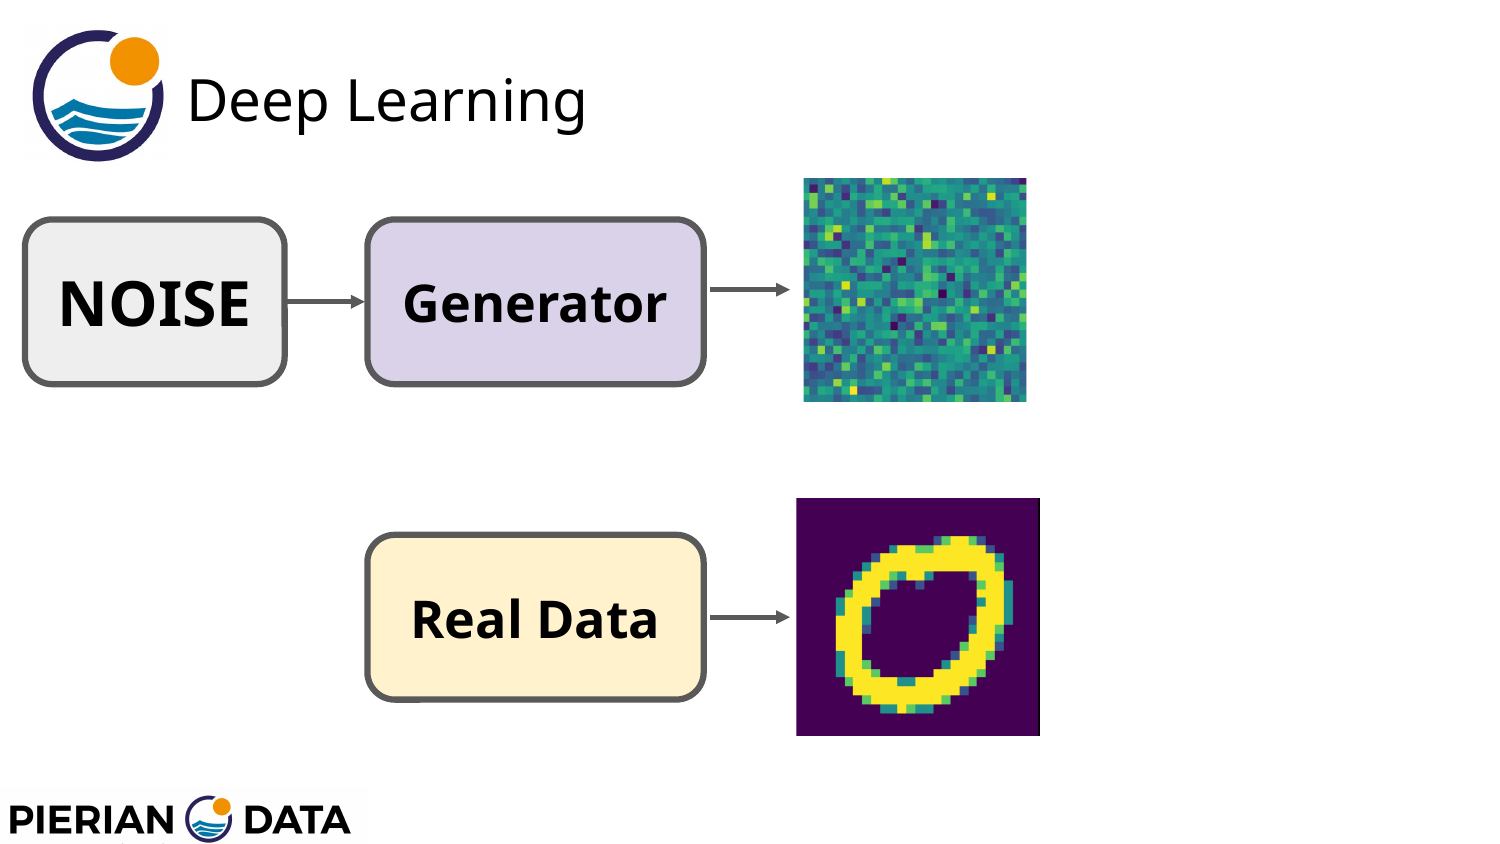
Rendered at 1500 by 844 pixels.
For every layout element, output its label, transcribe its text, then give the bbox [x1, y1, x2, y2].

picture [24, 24, 172, 167]
picture [803, 177, 1027, 402]
picture [0, 787, 368, 844]
title Deep Learning [176, 48, 1449, 143]
text_box Real Data [367, 534, 704, 700]
text_box NOISE [24, 219, 285, 385]
text_box Generator [367, 219, 704, 385]
picture [796, 498, 1041, 737]
